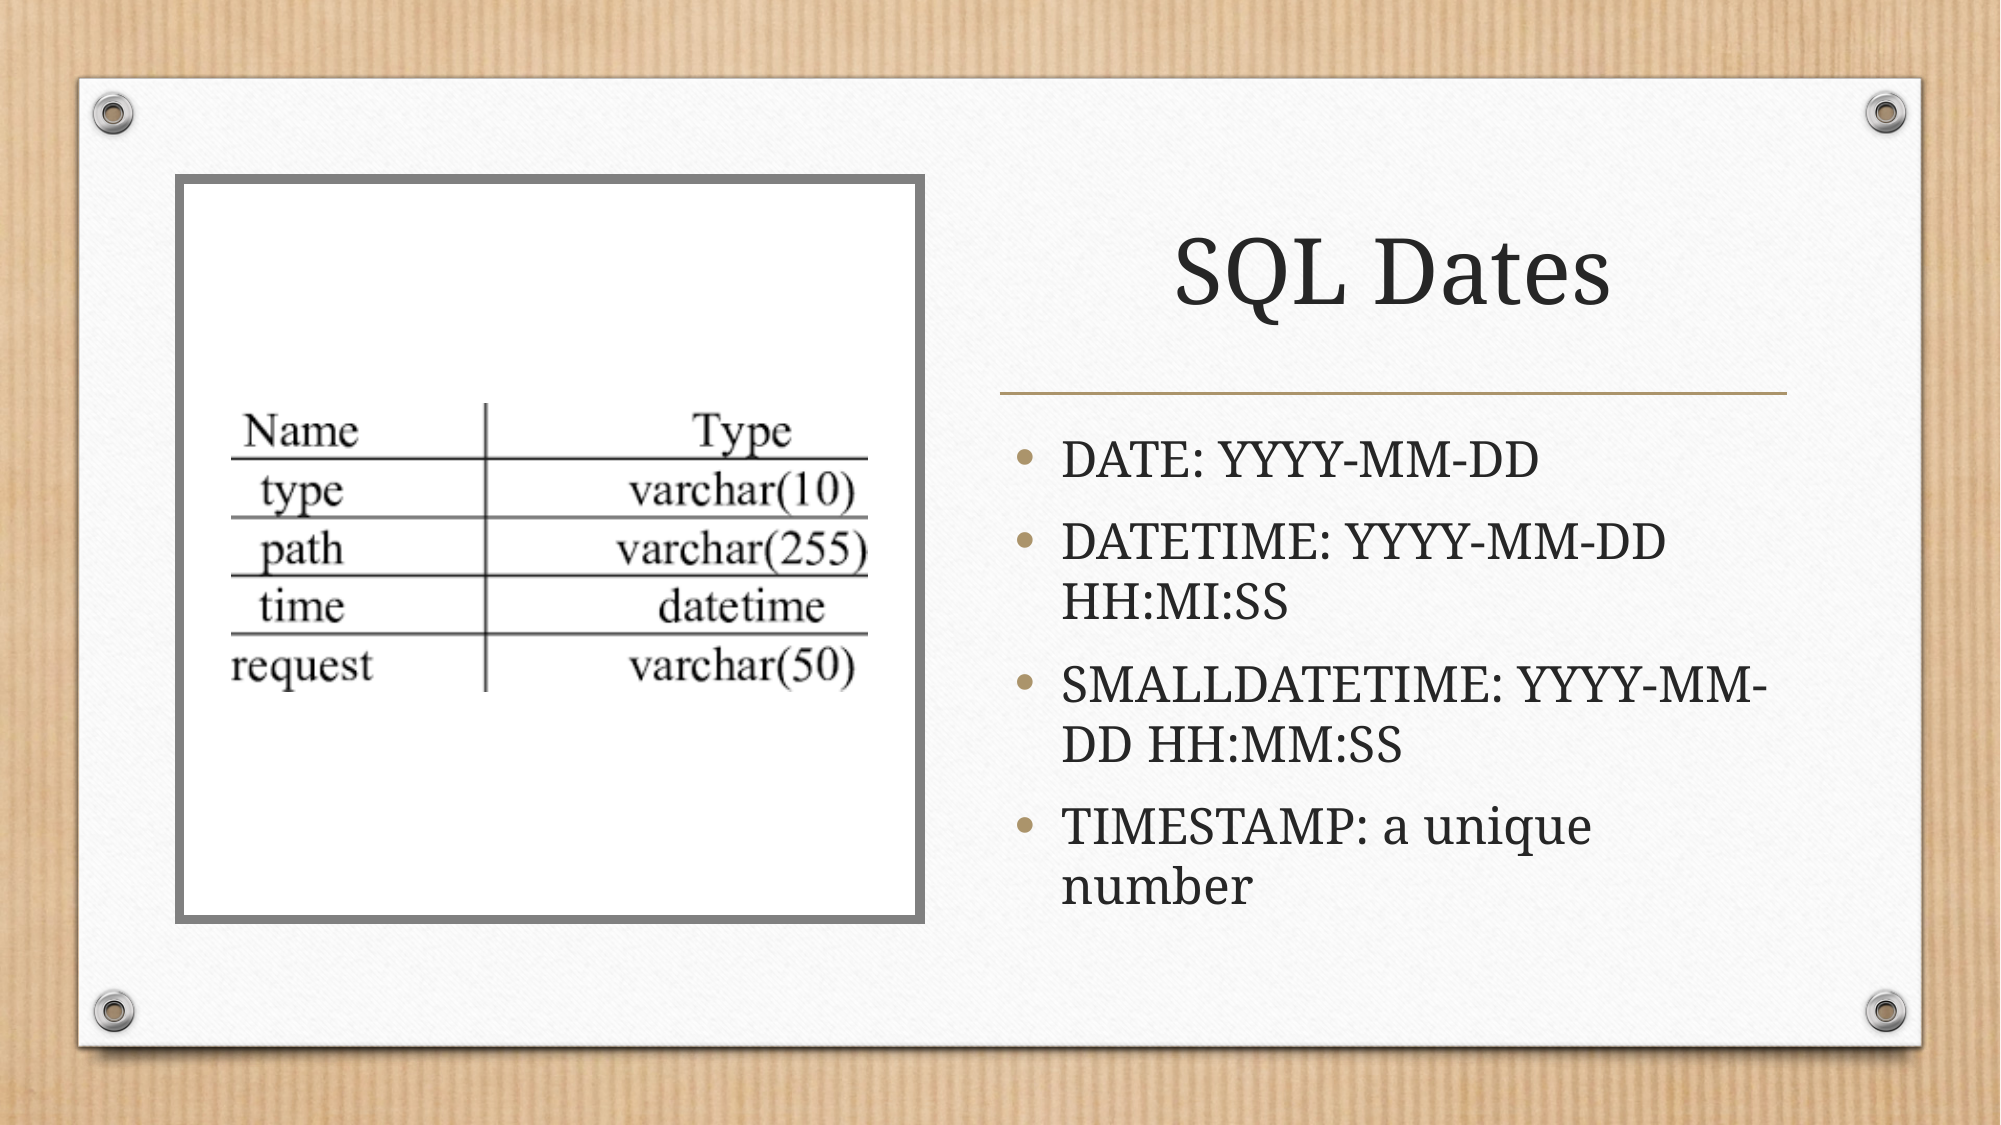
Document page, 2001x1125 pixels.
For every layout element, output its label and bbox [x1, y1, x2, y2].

list [231, 403, 868, 692]
picture [0, 0, 2001, 1125]
